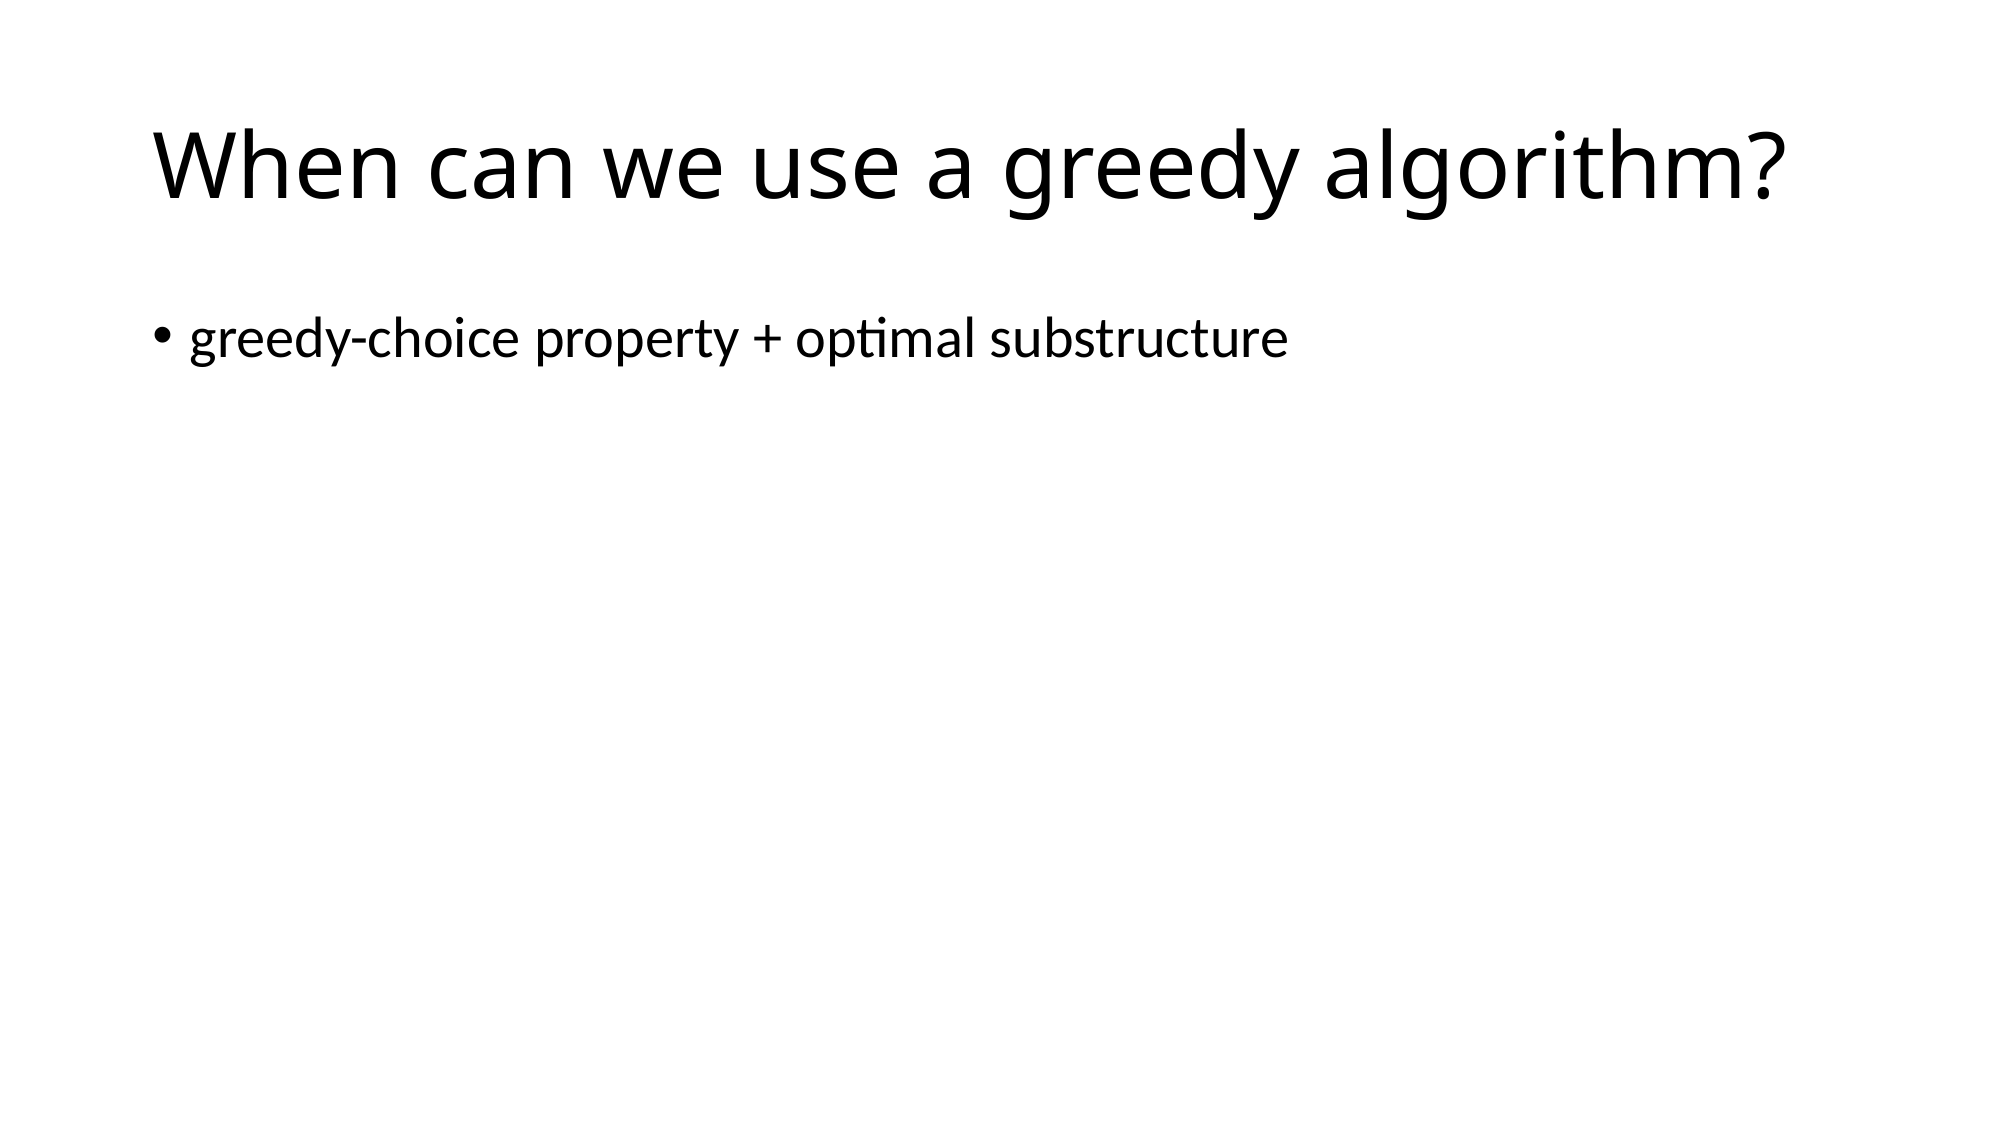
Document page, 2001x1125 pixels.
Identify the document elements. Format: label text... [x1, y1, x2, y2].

title When can we use a greedy algorithm? [137, 59, 1863, 278]
list greedy-choice property + optimal substructure [137, 299, 1863, 1014]
